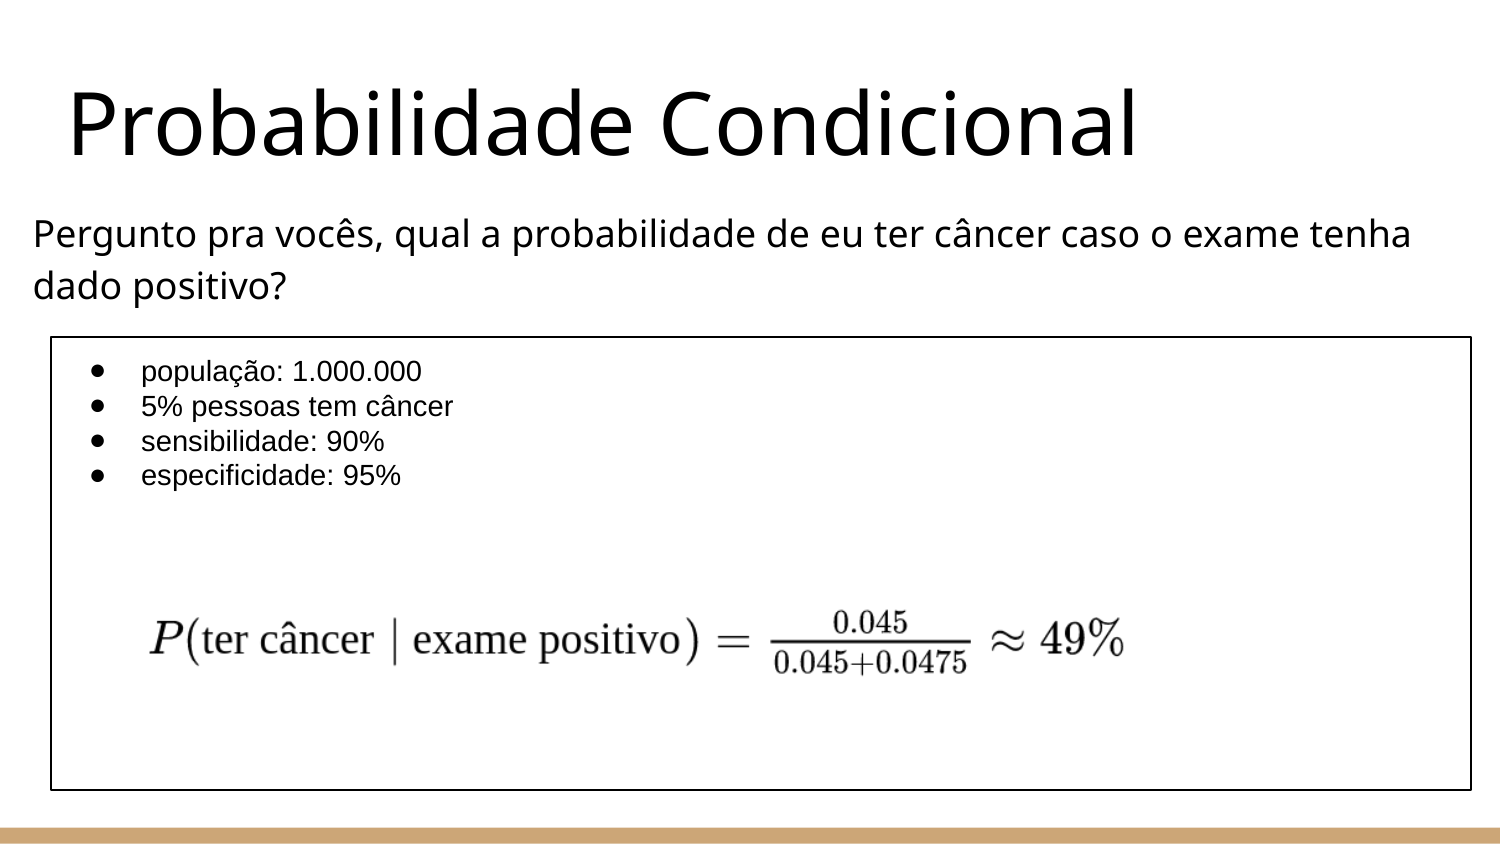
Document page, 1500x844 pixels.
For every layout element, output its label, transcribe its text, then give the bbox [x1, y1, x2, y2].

list Pergunto pra vocês, qual a probabilidade de eu ter câncer caso o exame tenha dado positivo? [17, 188, 1483, 739]
title Probabilidade Condicional [51, 51, 1449, 188]
text_box população: 1.000.000 5% pessoas tem câncer sensibilidade: 90% especificidade: 95% [51, 336, 1471, 790]
text_box [73, 606, 1449, 734]
picture [141, 605, 1132, 680]
